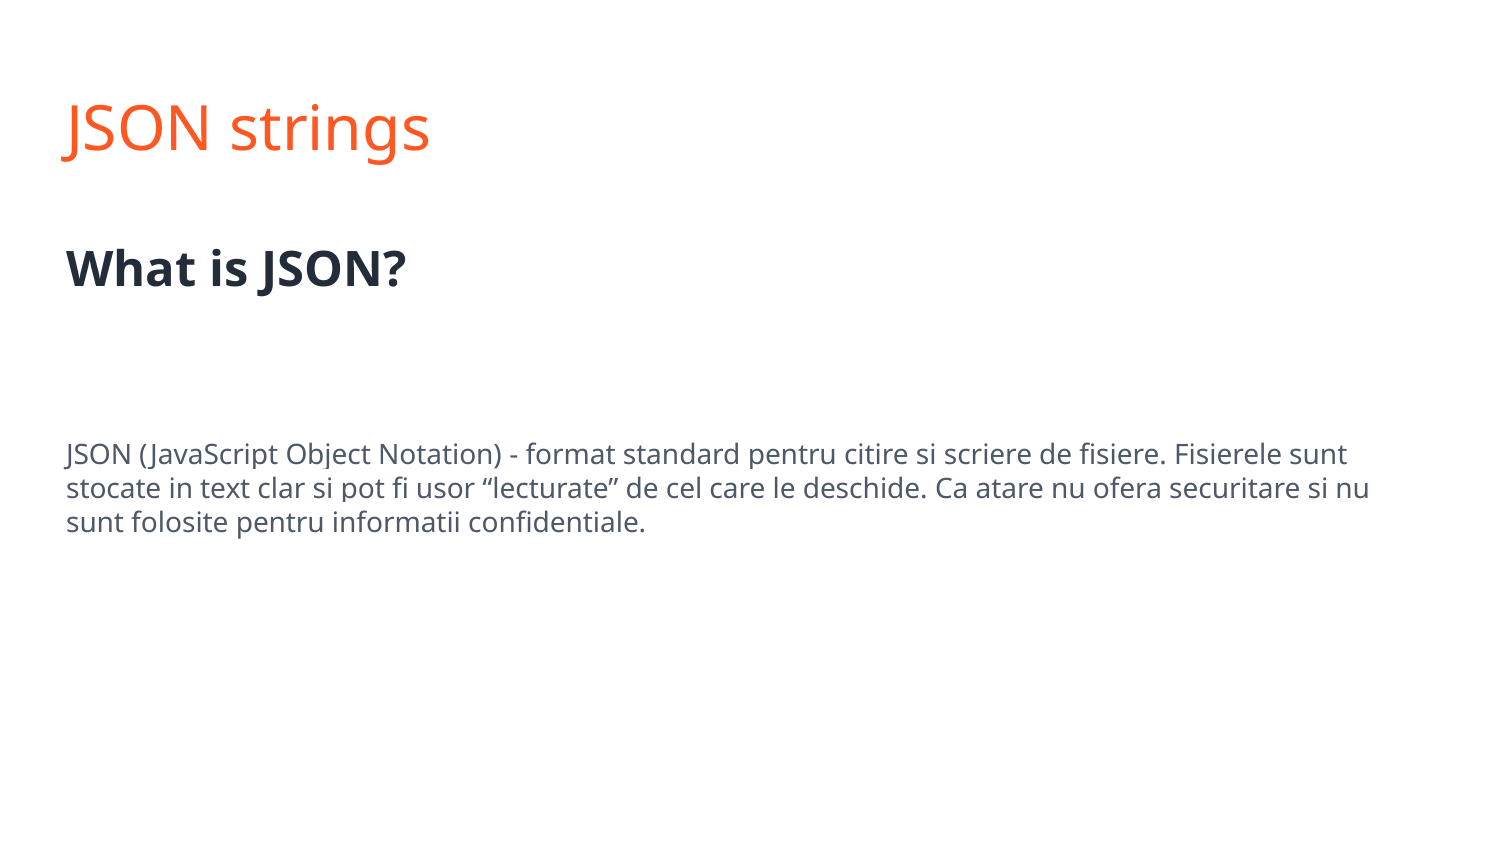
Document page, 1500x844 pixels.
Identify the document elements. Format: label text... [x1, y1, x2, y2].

list What is JSON? JSON (JavaScript Object Notation) - format standard pentru citire si scriere de fisiere. Fisierele sunt stocate in text clar si pot fi usor “lecturate” de cel care le deschide. Ca atare nu ofera securitare si nu sunt folosite pentru informatii confidentiale. [51, 189, 1449, 750]
title JSON strings [51, 72, 1449, 167]
